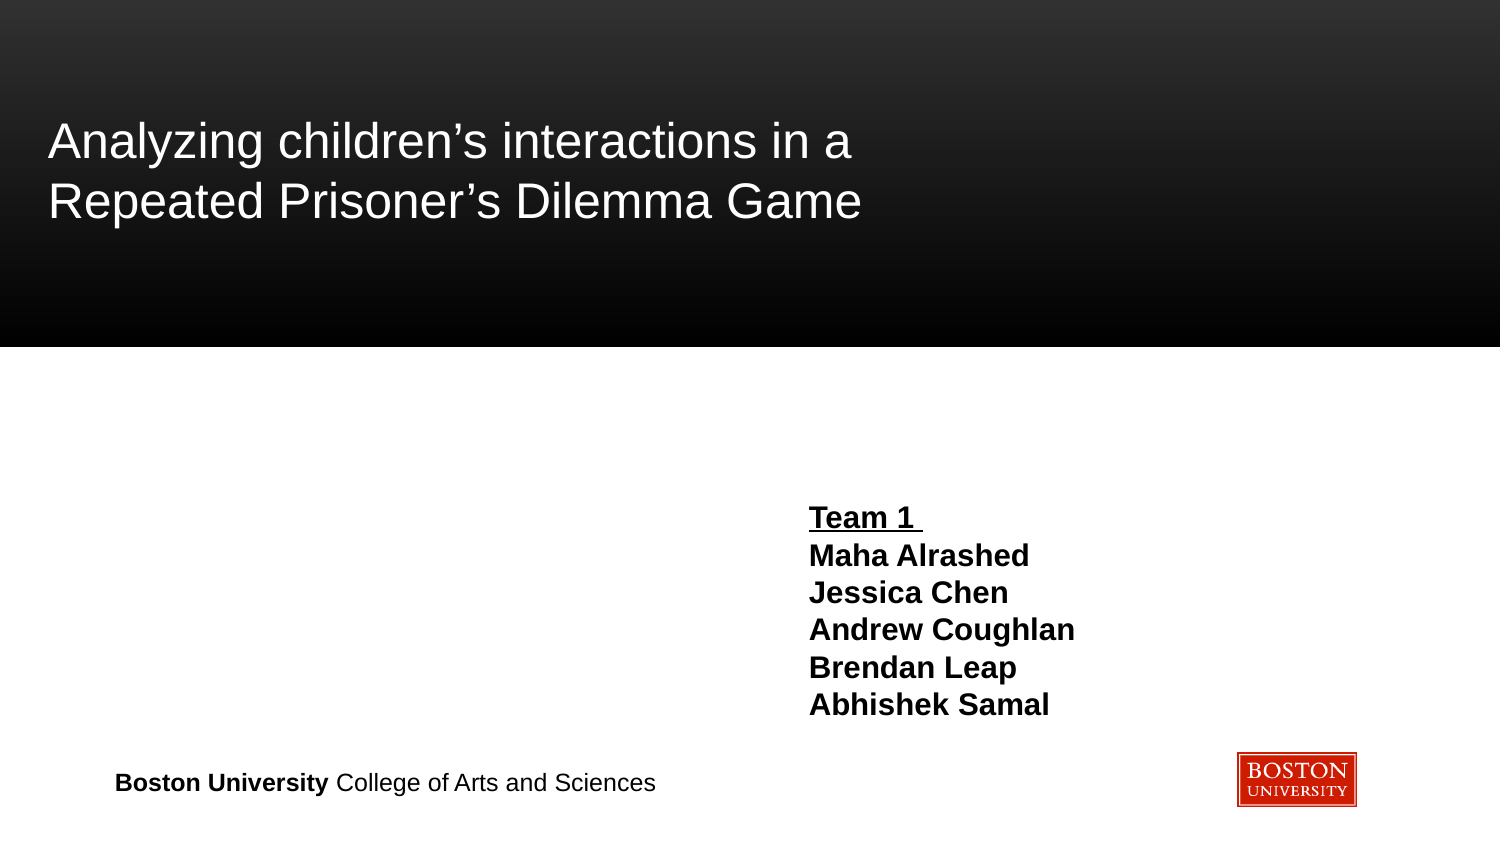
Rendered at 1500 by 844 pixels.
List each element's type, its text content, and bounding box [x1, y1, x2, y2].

title Analyzing children’s interactions in a Repeated Prisoner’s Dilemma Game [32, 0, 1431, 337]
picture [1237, 752, 1357, 807]
subtitle Team 1 Maha Alrashed Jessica Chen Andrew Coughlan Brendan Leap Abhishek Samal [793, 489, 1178, 779]
